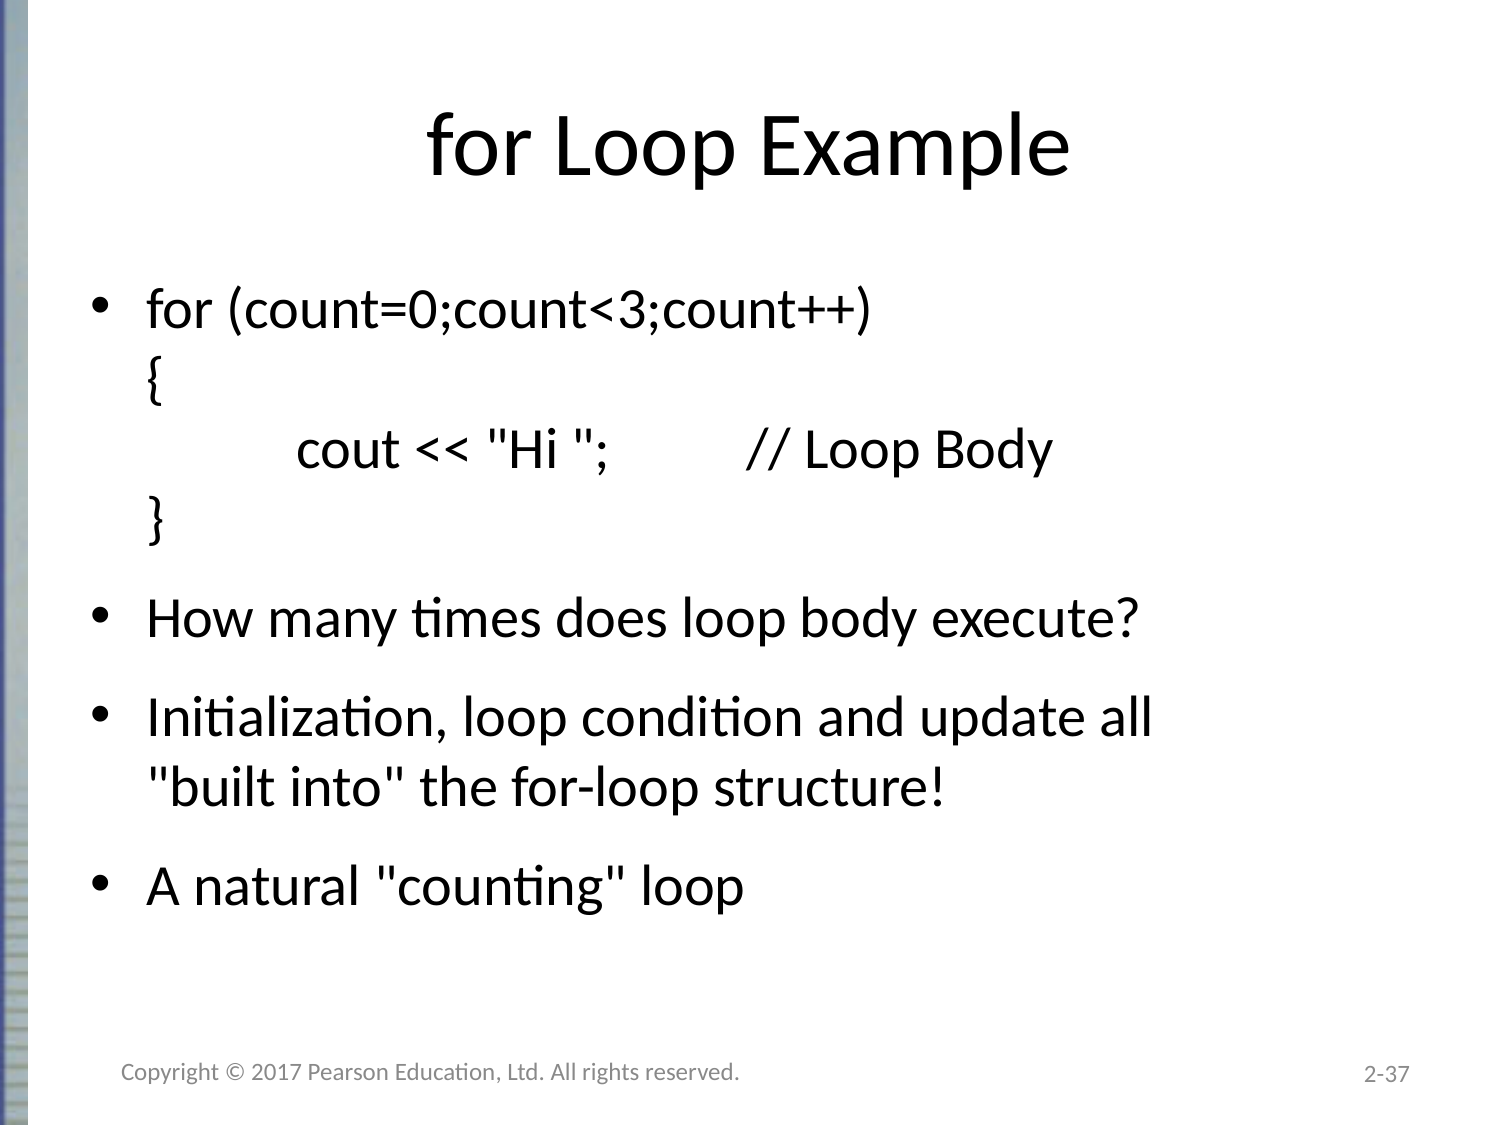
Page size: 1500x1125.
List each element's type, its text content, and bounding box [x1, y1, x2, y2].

list for (count=0;count<3;count++) { cout << "Hi "; // Loop Body } How many times does loop body execute? Initialization, loop condition and update all "built into" the for-loop structure! A natural "counting" loop [75, 262, 1425, 1005]
title for Loop Example [75, 45, 1425, 233]
picture [0, 0, 28, 1125]
footer Copyright © 2017 Pearson Education, Ltd. All rights reserved. [75, 1040, 788, 1100]
slide_number 2-37 [1074, 1042, 1425, 1103]
